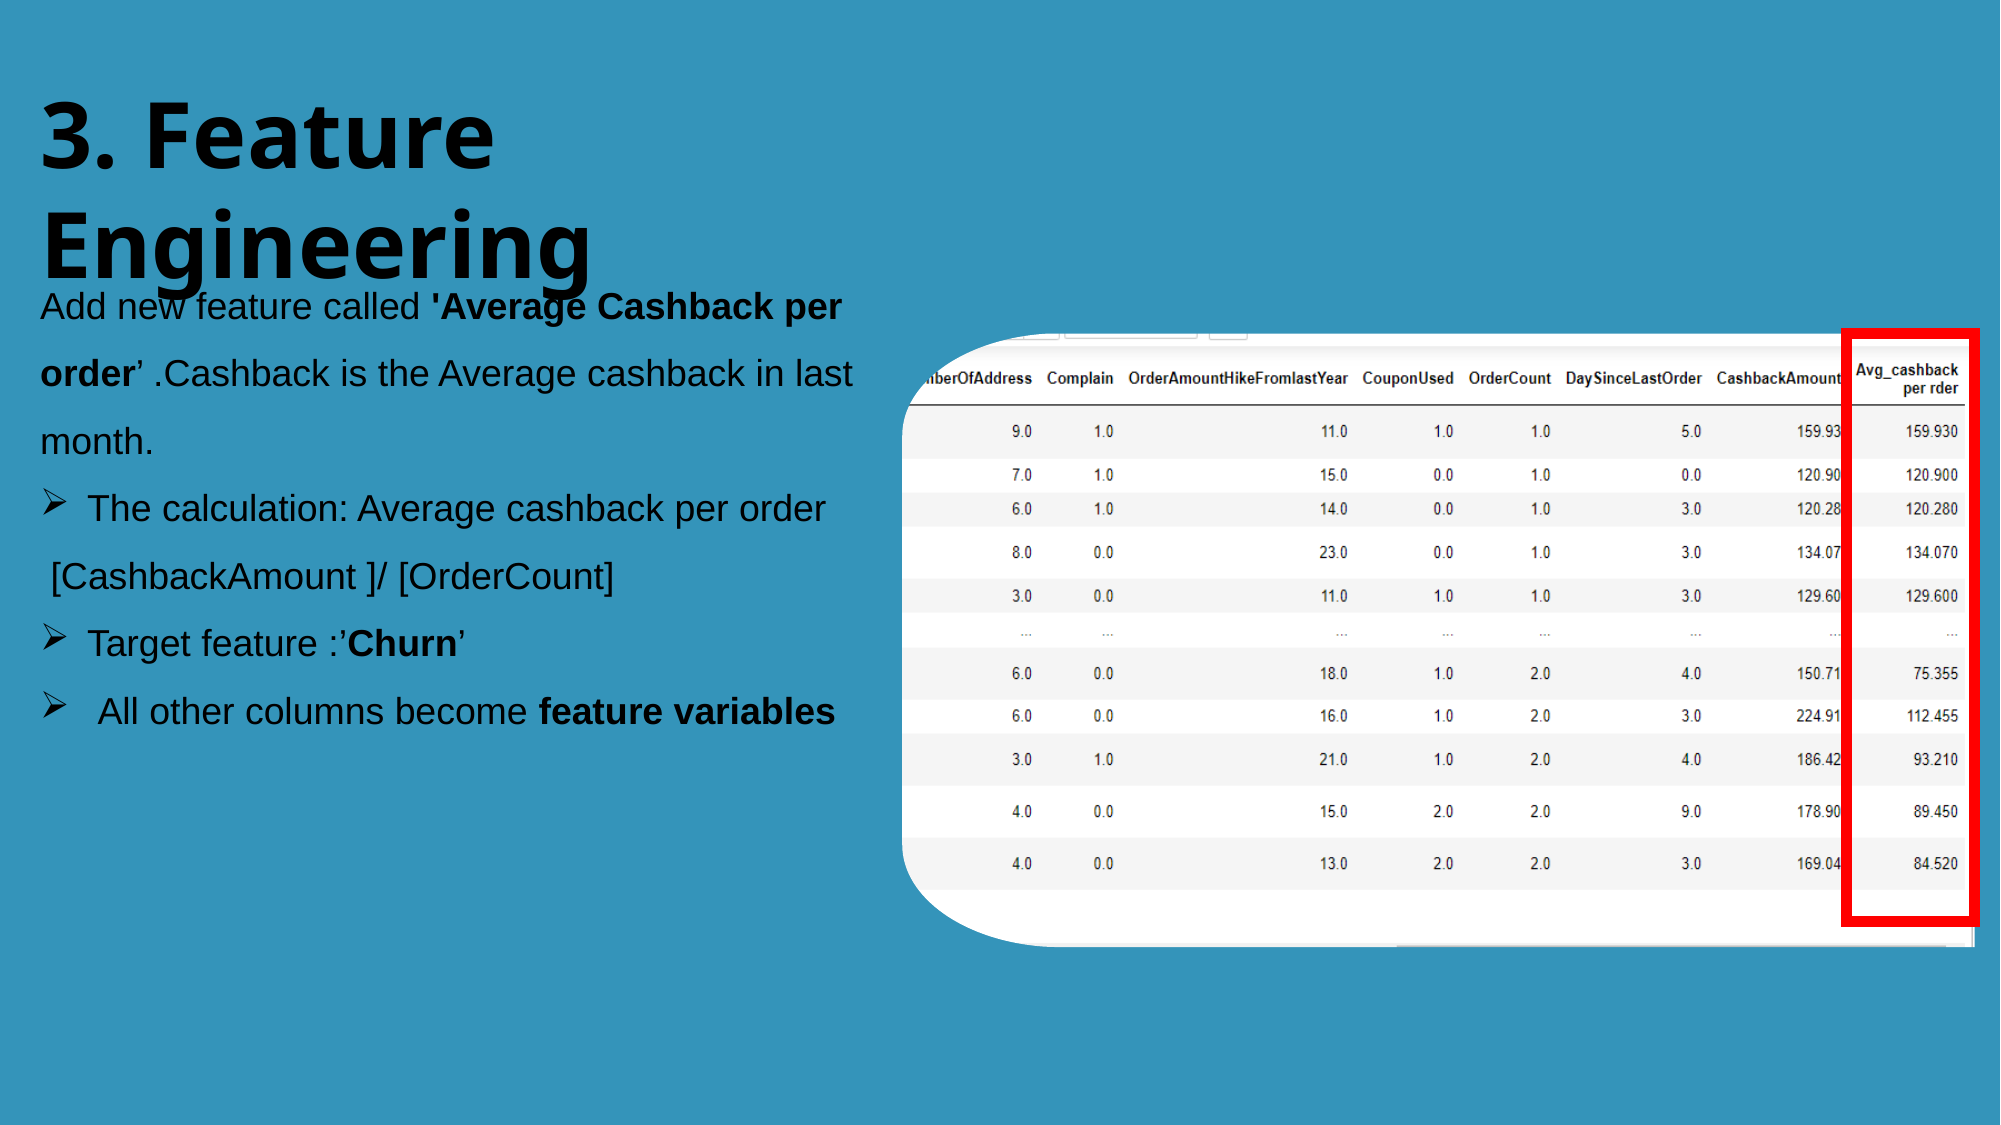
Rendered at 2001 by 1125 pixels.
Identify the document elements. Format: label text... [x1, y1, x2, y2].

text_box Add new feature called 'Average Cashback per order’ .Cashback is the Average cashback in last month. The calculation: Average cashback per order [CashbackAmount ]/ [OrderCount] Target feature :’Churn’ All other columns become feature variables [25, 251, 877, 1047]
picture [902, 333, 1975, 948]
text_box 3. Feature Engineering [25, 69, 928, 305]
